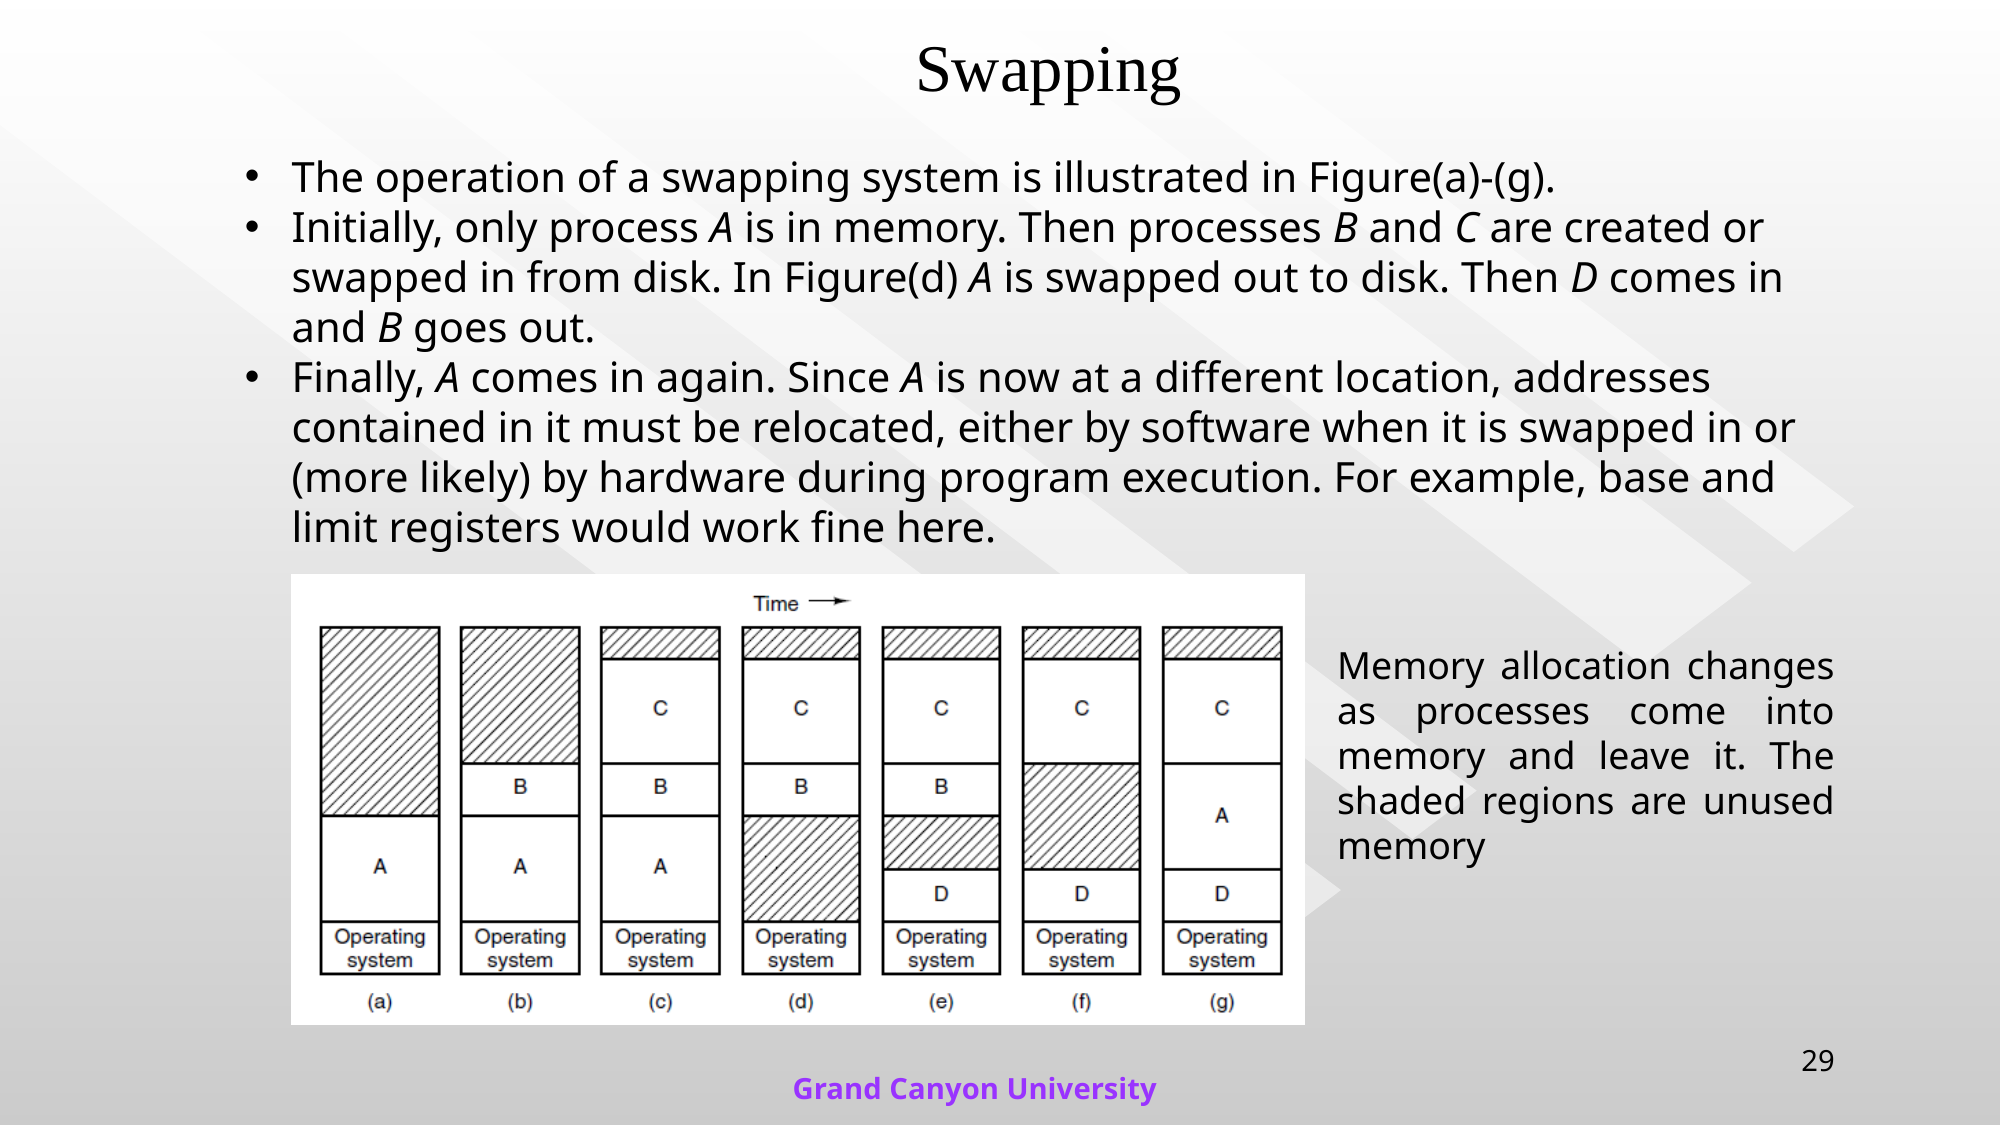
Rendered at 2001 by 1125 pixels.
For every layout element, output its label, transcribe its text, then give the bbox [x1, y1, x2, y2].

footer Grand Canyon University [737, 1050, 1213, 1125]
picture [291, 574, 1305, 1025]
text_box Memory allocation changes as processes come into memory and leave it. The shaded regions are unused memory [1322, 687, 1850, 874]
title Swapping [409, 1, 1688, 129]
text_box The operation of a swapping system is illustrated in Figure(a)-(g). Initially, only process A is in memory. Then processes B and C are created or swapped in from disk. In Figure(d) A is swapped out to disk. Then D comes in and B goes out. Finally, A comes in again. Since A is now at a different location, addresses contained in it must be relocated, either by software when it is swapped in or (more likely) by hardware during program execution. For example, base and limit registers would work fine here. [229, 143, 1868, 559]
slide_number 29 [1433, 1025, 1850, 1100]
